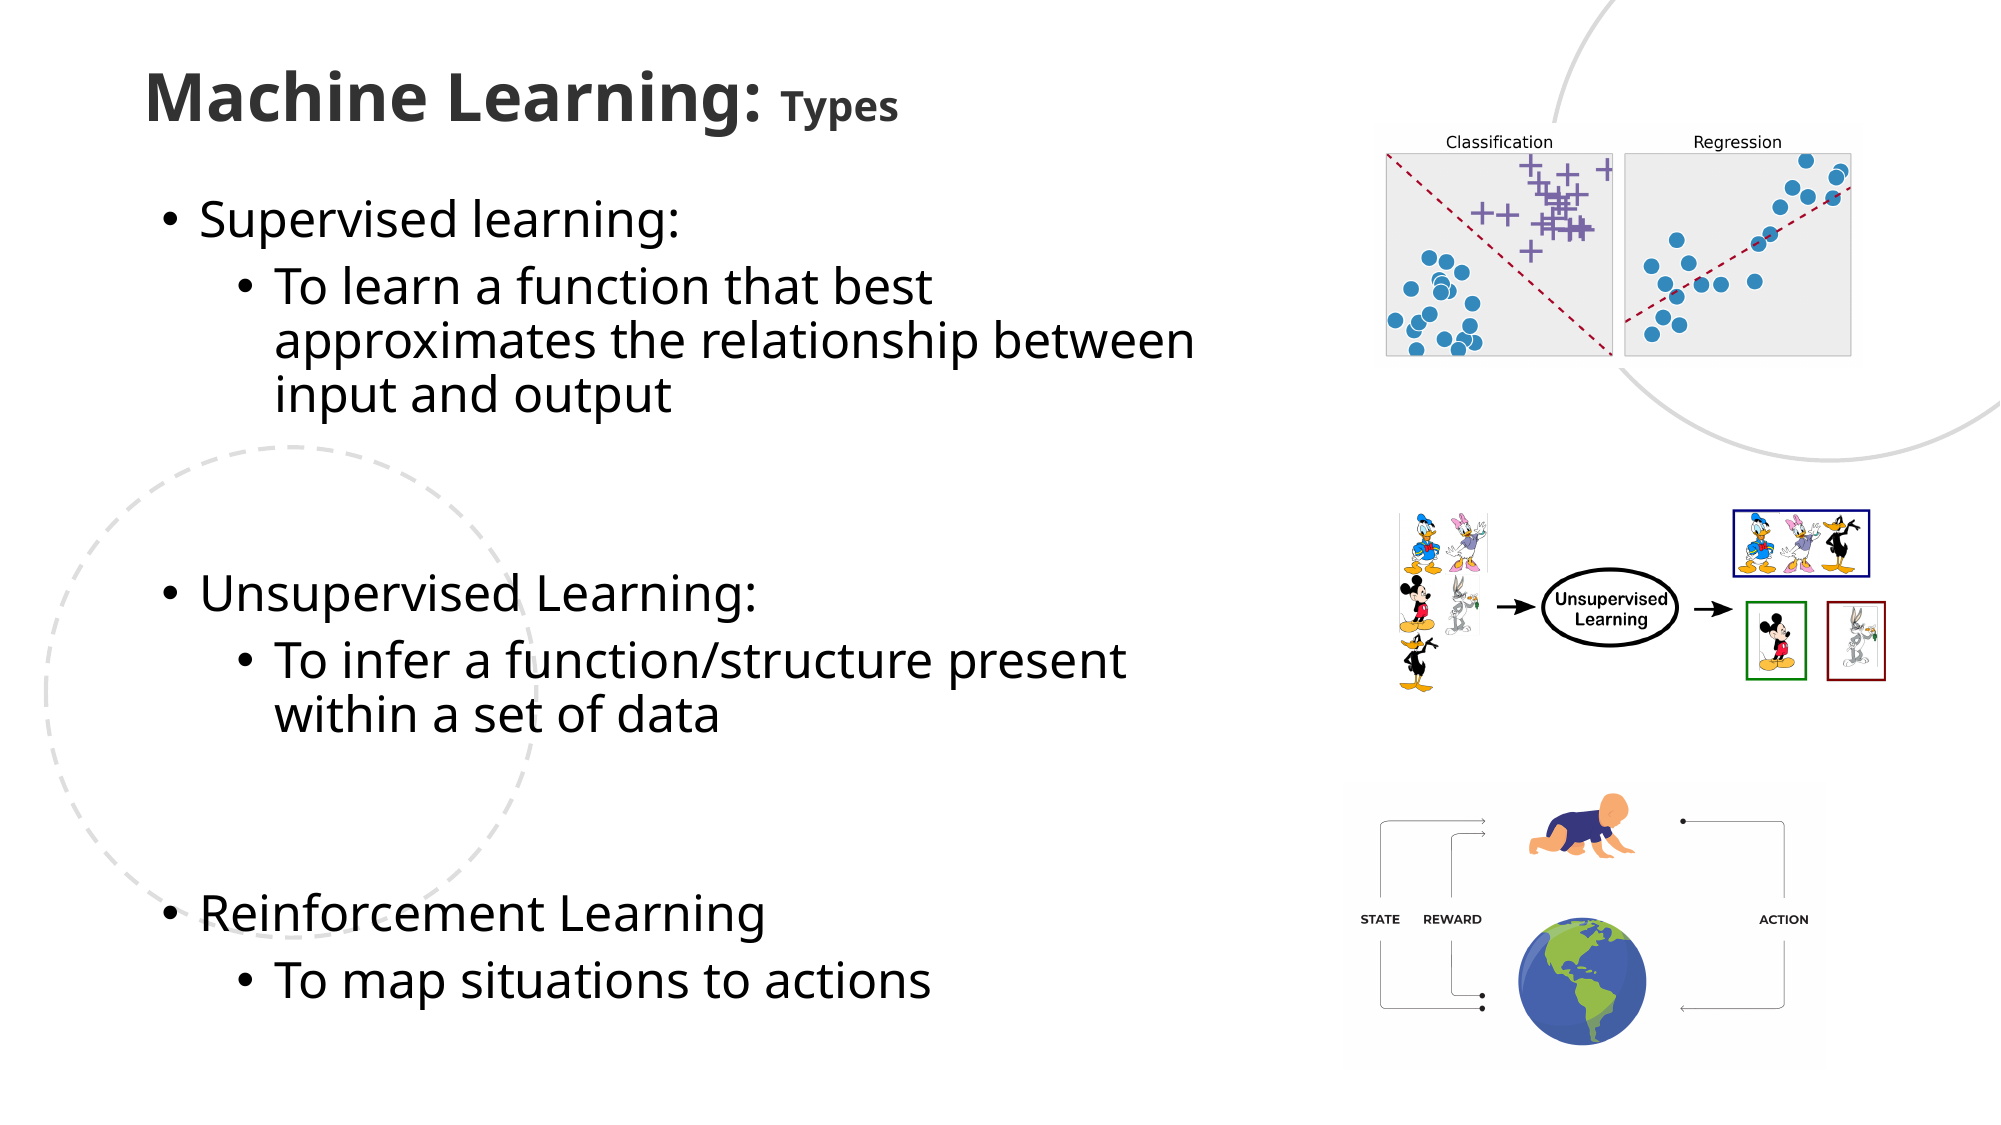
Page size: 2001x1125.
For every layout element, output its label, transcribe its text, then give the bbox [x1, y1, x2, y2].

picture [1374, 123, 1863, 368]
text_box [45, 501, 137, 884]
picture [1374, 497, 1900, 704]
text_box [1554, 0, 2000, 461]
text_box Machine Learning: Types [137, 65, 1081, 124]
picture [1343, 782, 1826, 1070]
text_box Supervised learning: To learn a function that best approximates the relationship between input and output Unsupervised Learning: To infer a function/structure present within a set of data Reinforcement Learning To map situations to actions [137, 187, 1219, 1123]
